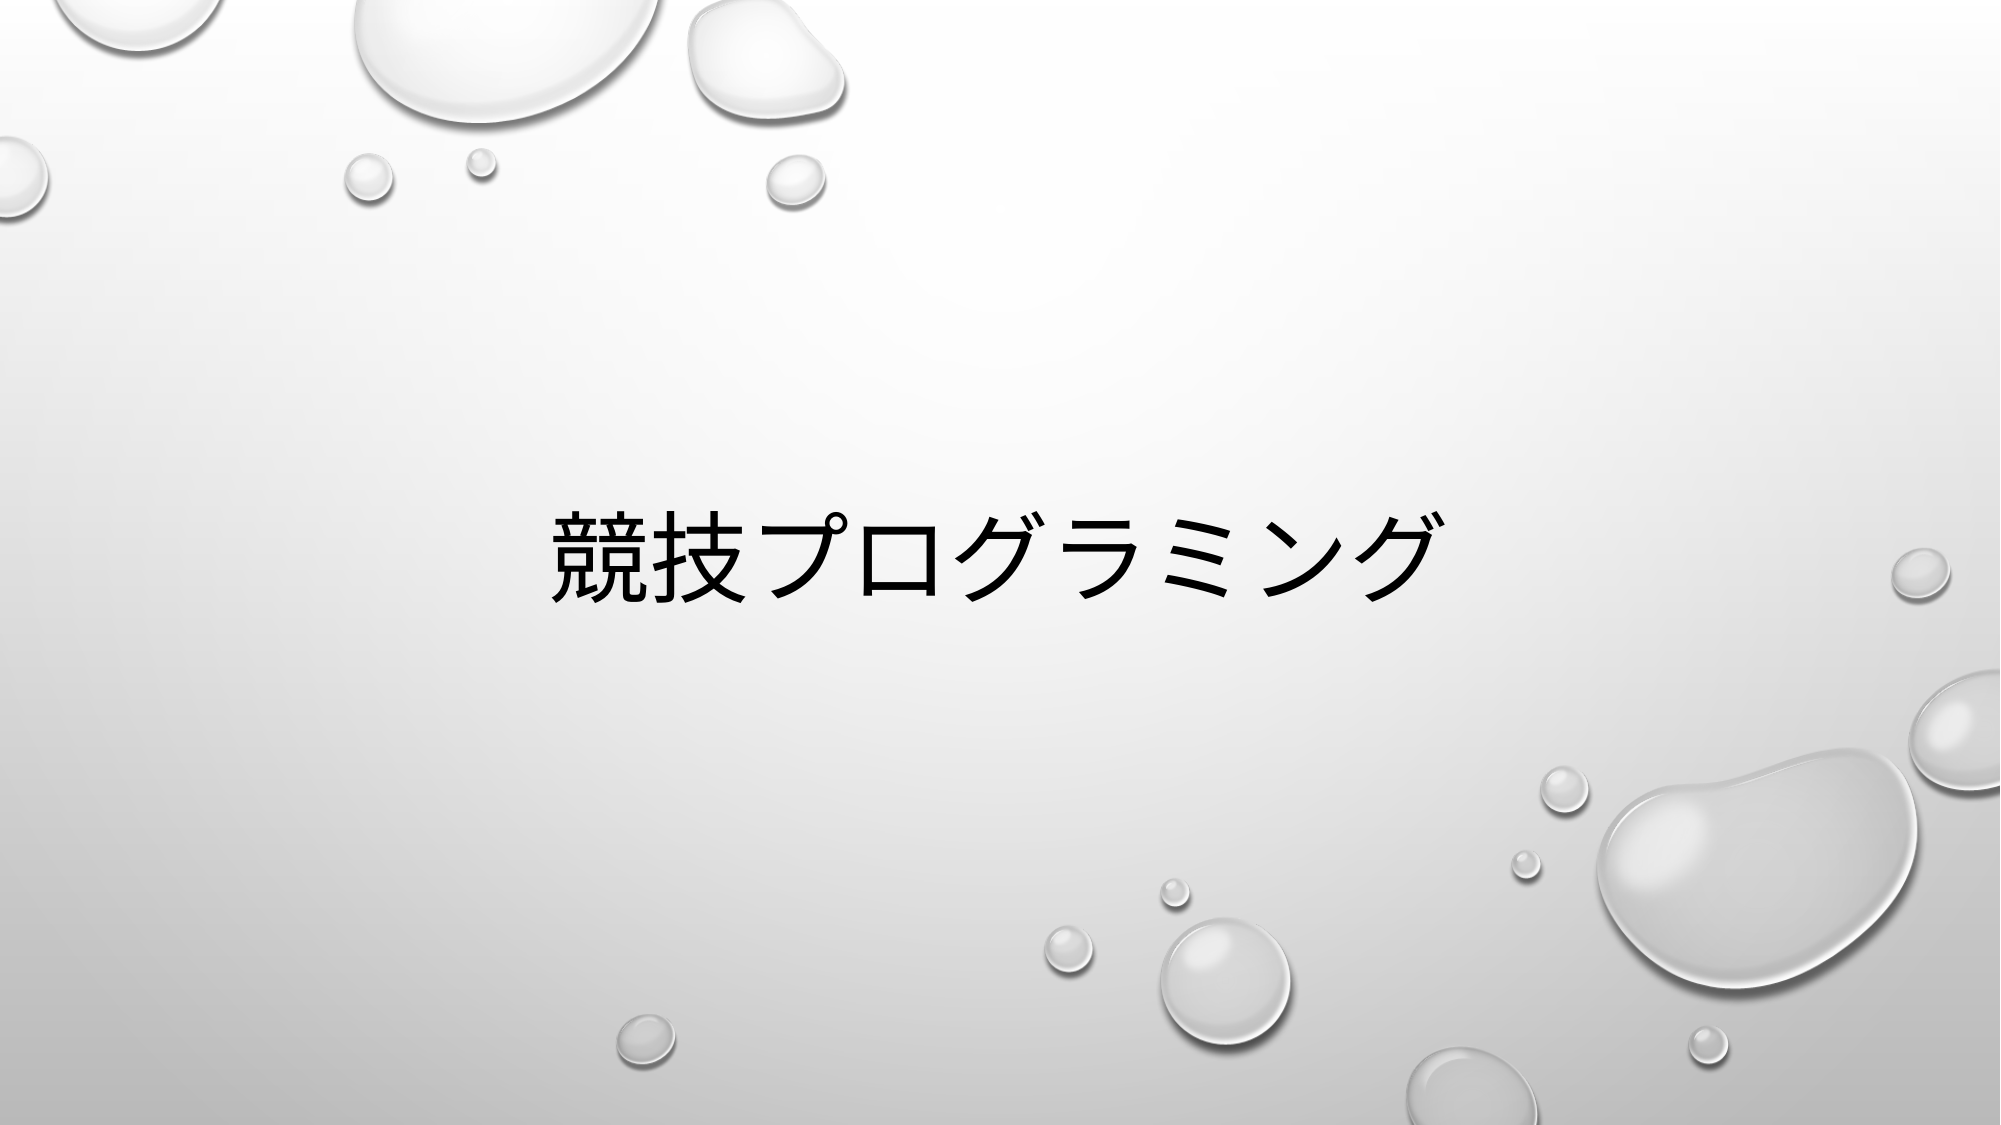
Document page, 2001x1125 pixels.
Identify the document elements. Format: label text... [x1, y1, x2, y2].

picture [0, 0, 2000, 1125]
title 競技プログラミング [287, 213, 1713, 625]
